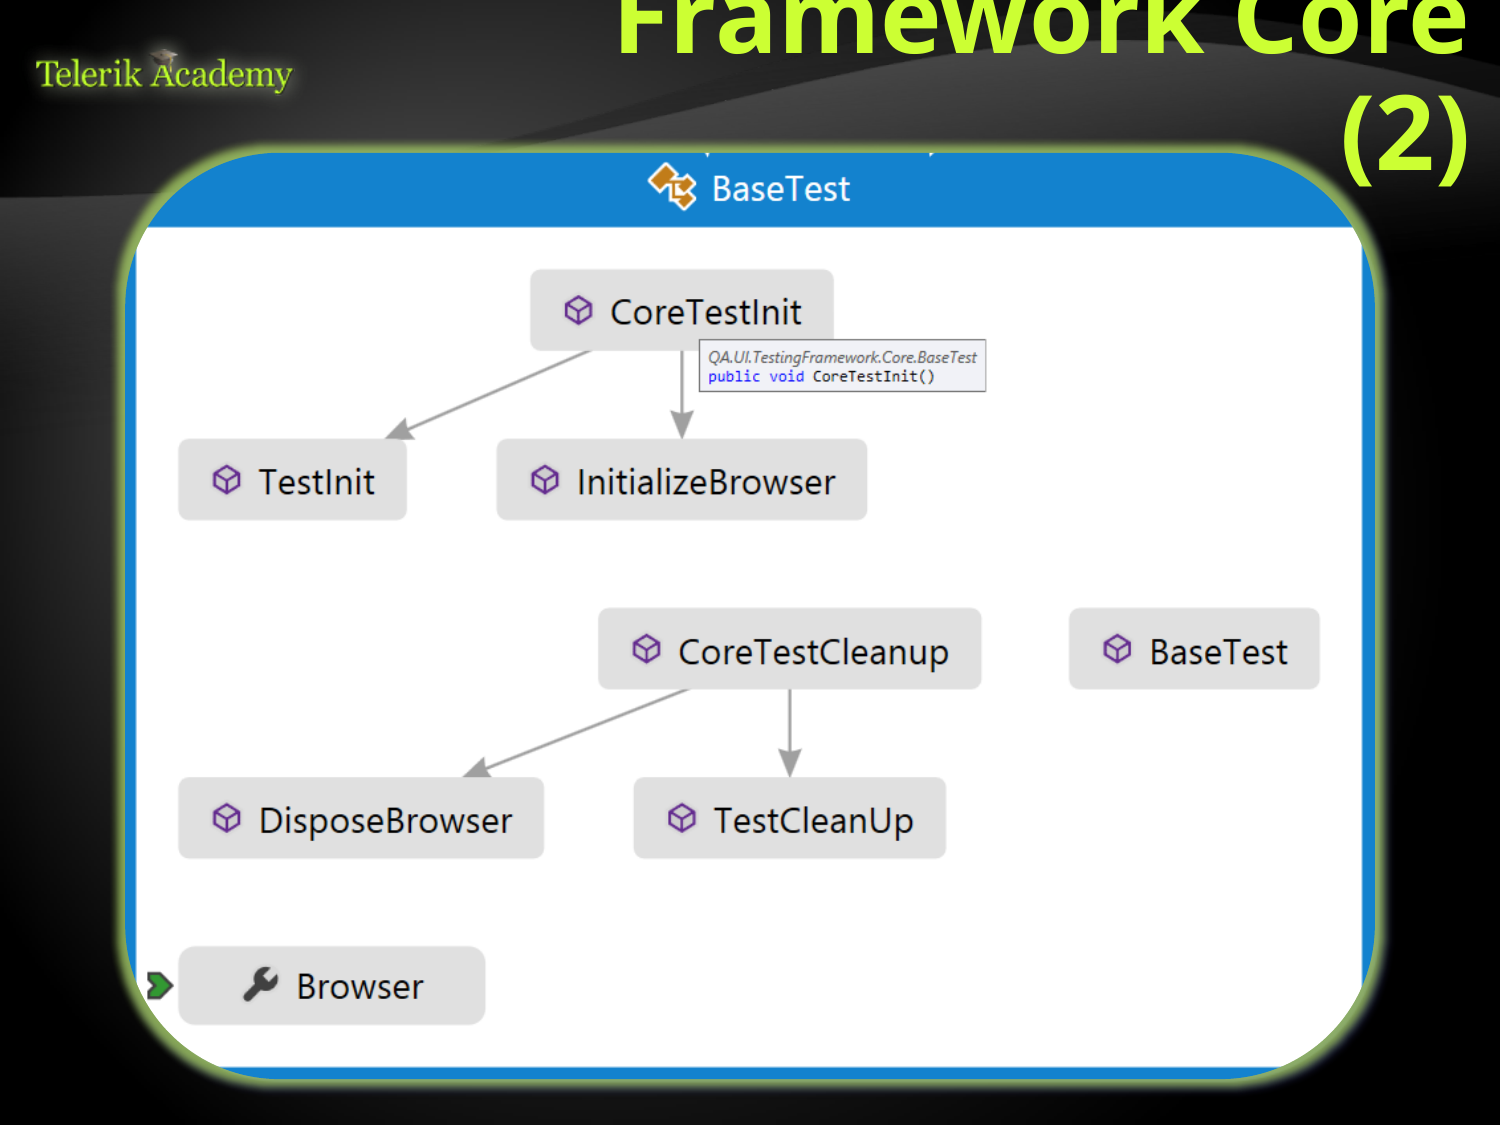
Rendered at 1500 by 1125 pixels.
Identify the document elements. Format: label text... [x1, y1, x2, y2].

picture [0, 0, 1500, 1125]
title Framework Core (2) [480, 18, 1486, 131]
